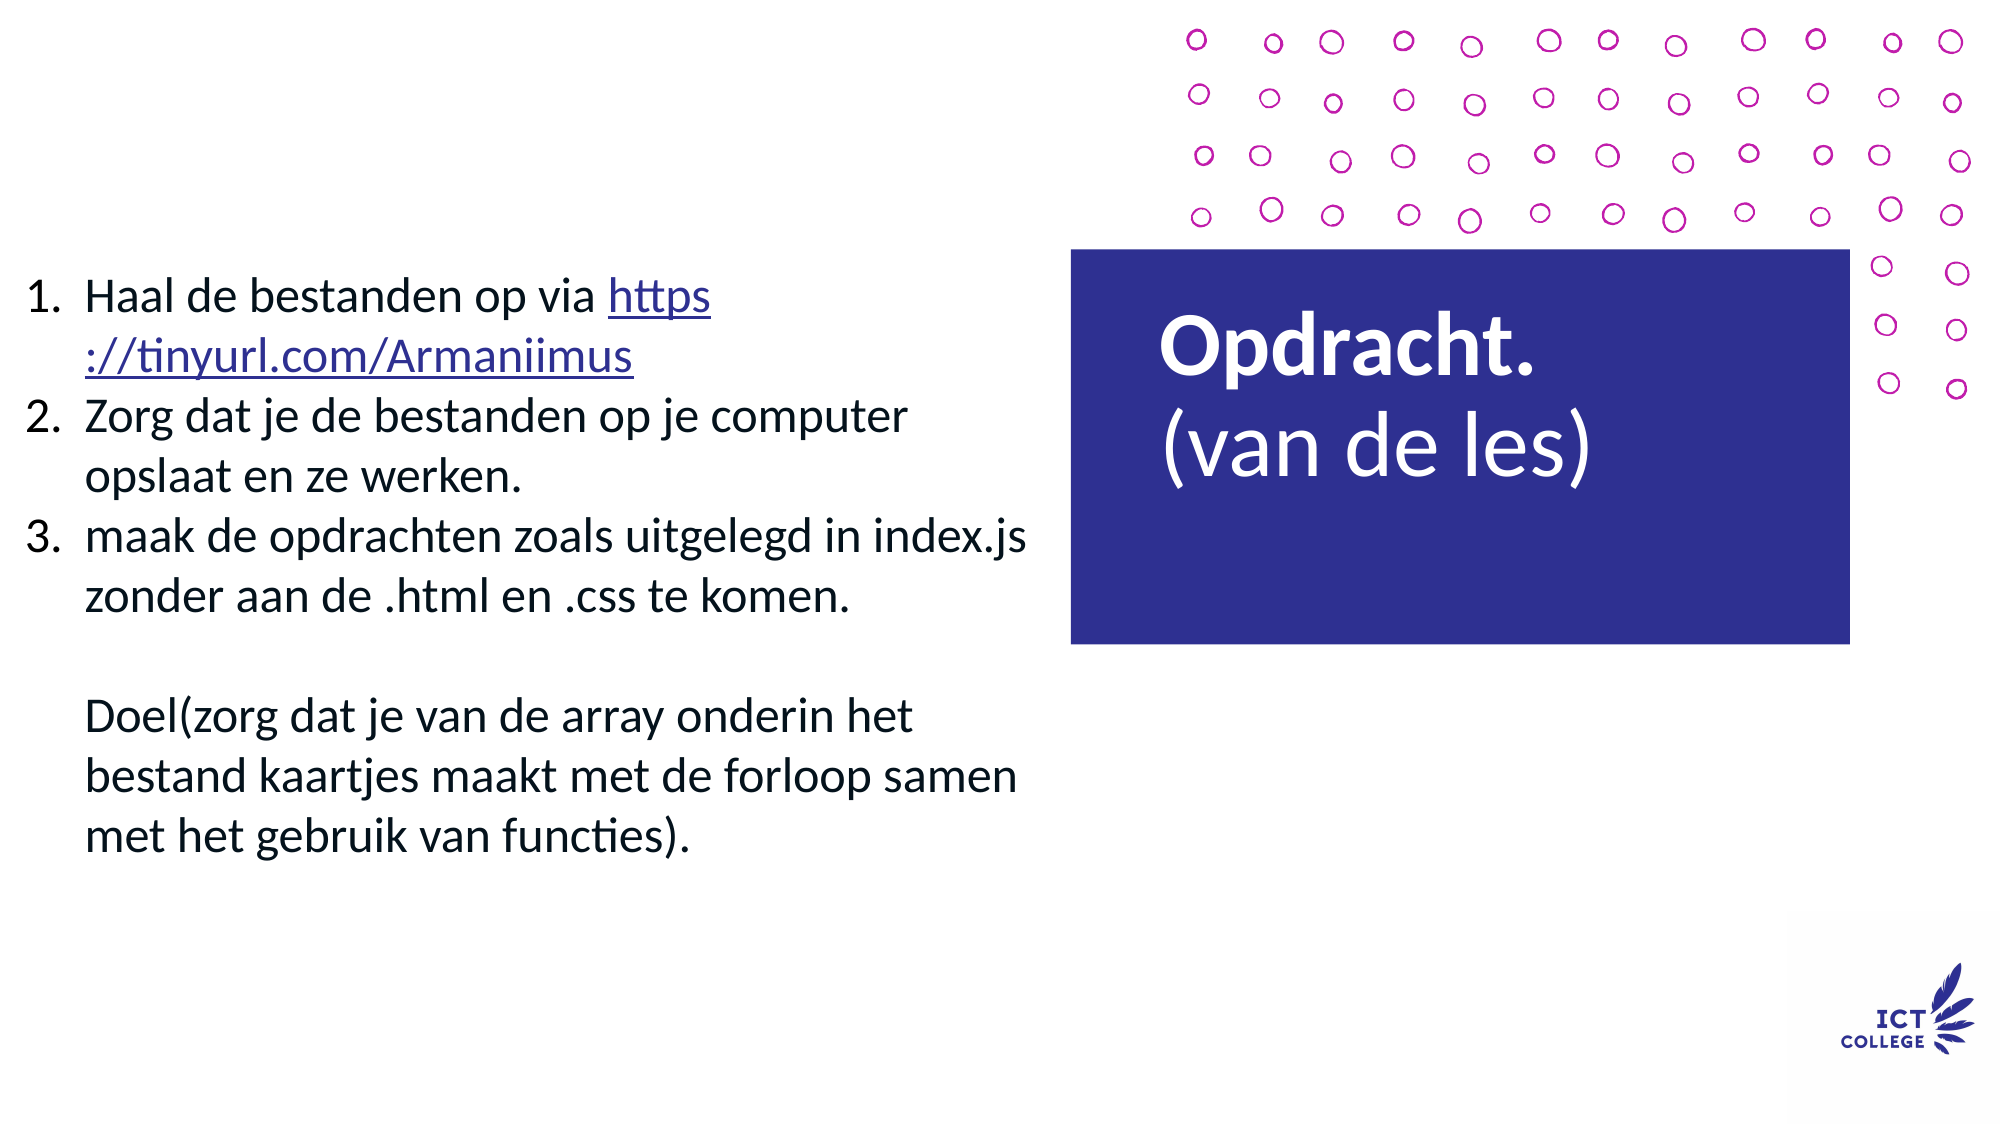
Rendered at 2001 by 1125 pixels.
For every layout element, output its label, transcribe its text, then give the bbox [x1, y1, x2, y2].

title Opdracht. (van de les) [1071, 249, 1850, 645]
text_box Haal de bestanden op via https://tinyurl.com/Armaniimus Zorg dat je de bestanden op je computer opslaat en ze werken. maak de opdrachten zoals uitgelegd in index.js zonder aan de .html en .css te komen. Doel(zorg dat je van de array onderin het bestand kaartjes maakt met de forloop samen met het gebruik van functies). [0, 247, 1071, 890]
picture [1787, 911, 2000, 1124]
